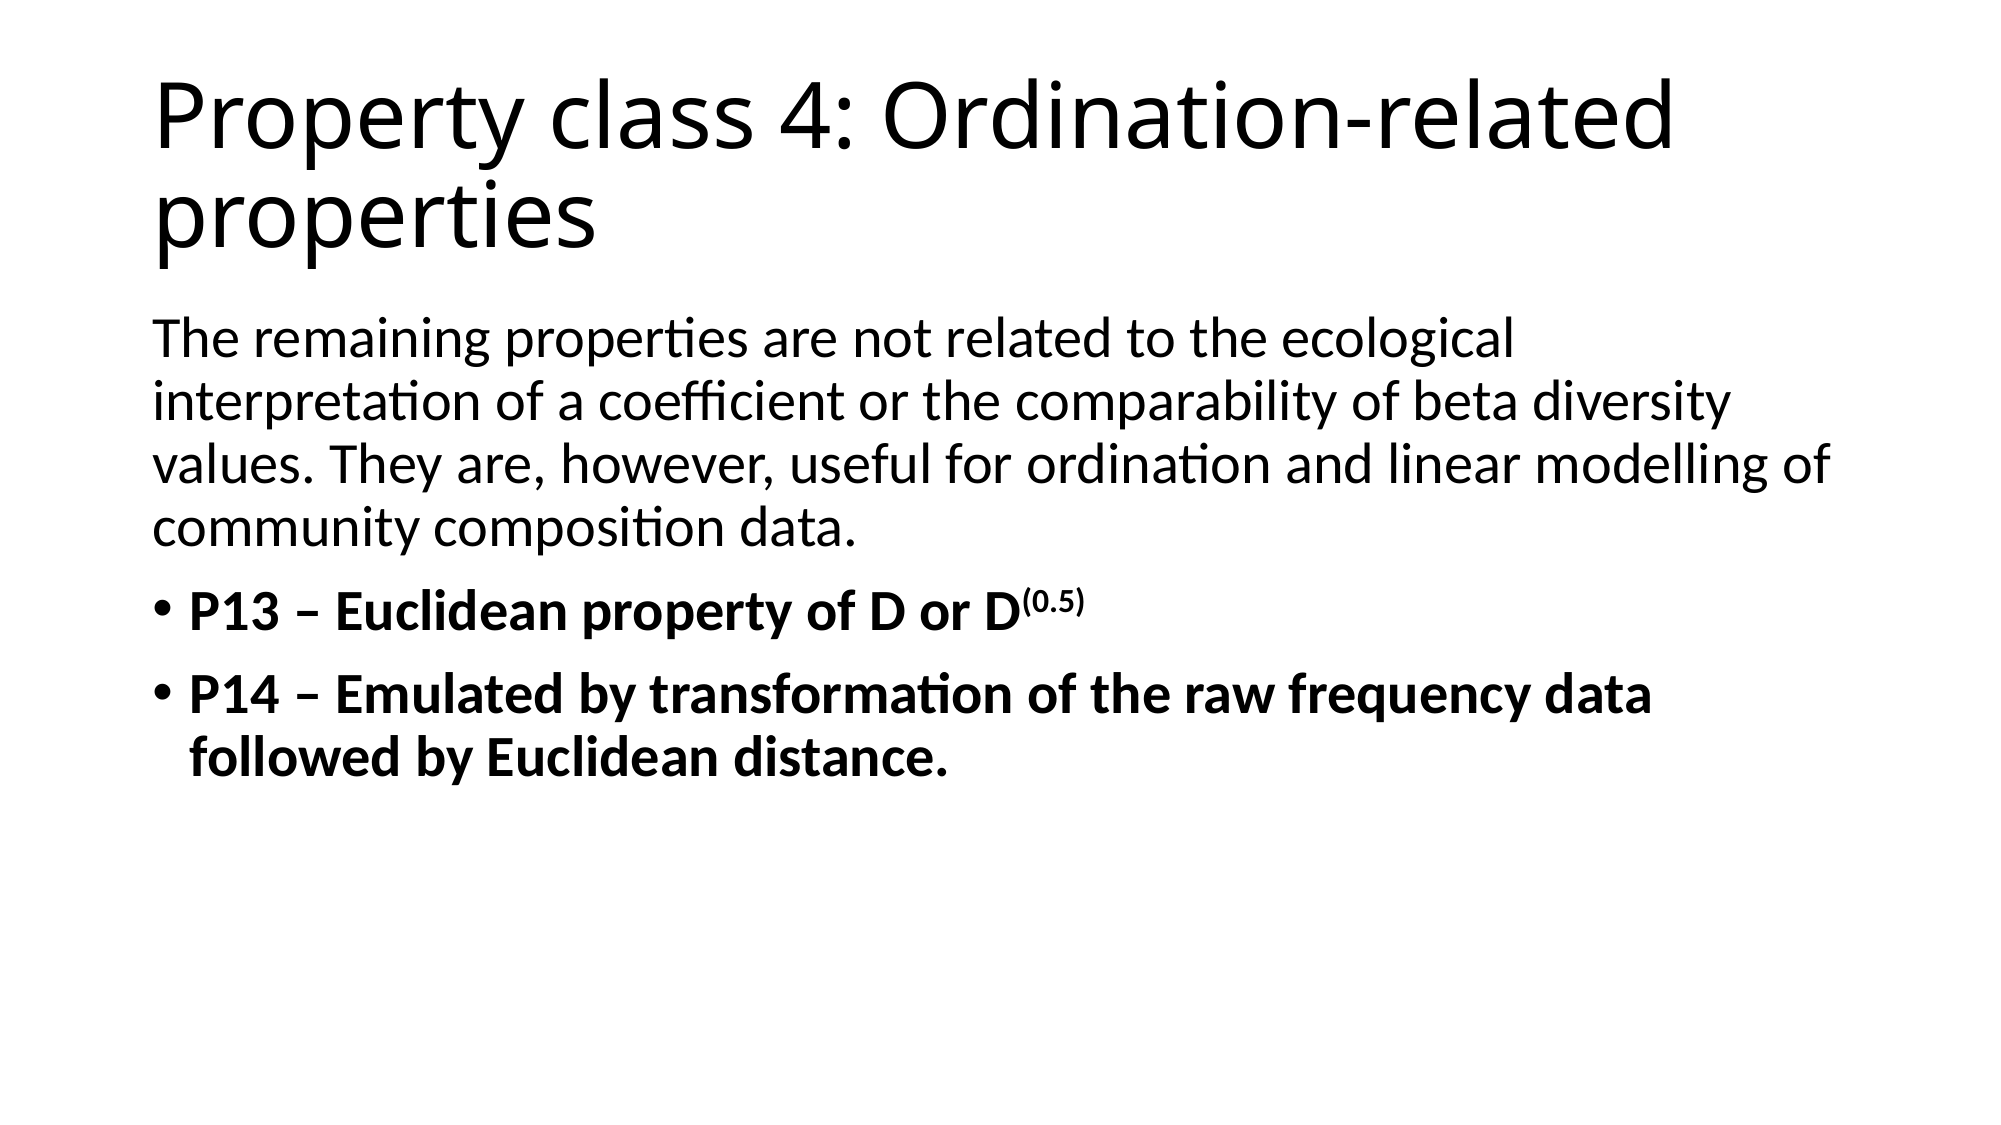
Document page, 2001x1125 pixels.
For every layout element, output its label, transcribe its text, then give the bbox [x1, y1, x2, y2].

list The remaining properties are not related to the ecological interpretation of a coefficient or the comparability of beta diversity values. They are, however, useful for ordination and linear modelling of community composition data. P13 – Euclidean property of D or D(0.5) P14 – Emulated by transformation of the raw frequency data followed by Euclidean distance. [137, 299, 1863, 1014]
title Property class 4: Ordination-related properties [137, 59, 1863, 278]
